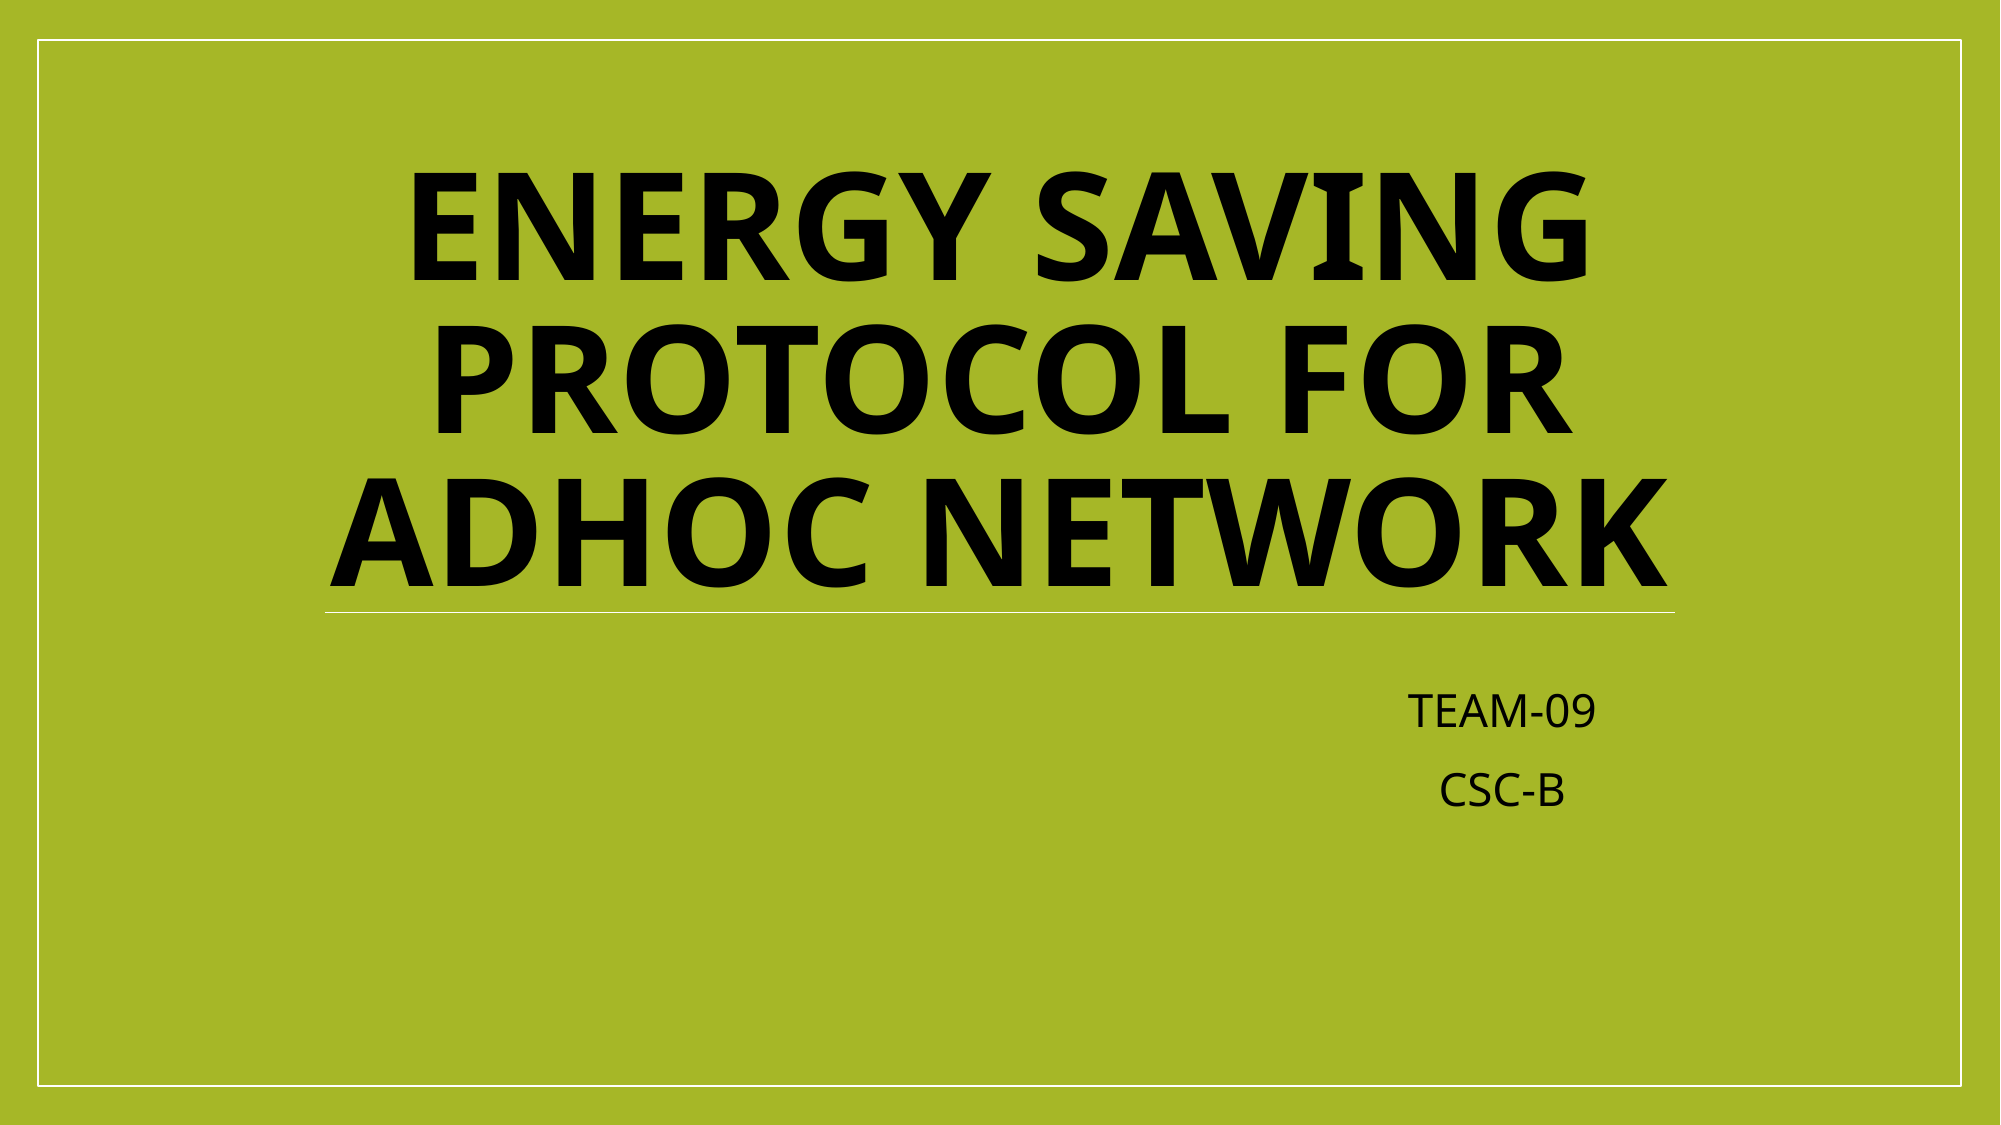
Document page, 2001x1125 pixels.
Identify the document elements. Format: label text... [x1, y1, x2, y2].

subtitle TEAM-09 CSC-B [1290, 680, 1715, 913]
title Energy saving protocol for Adhoc network [182, 144, 1818, 625]
